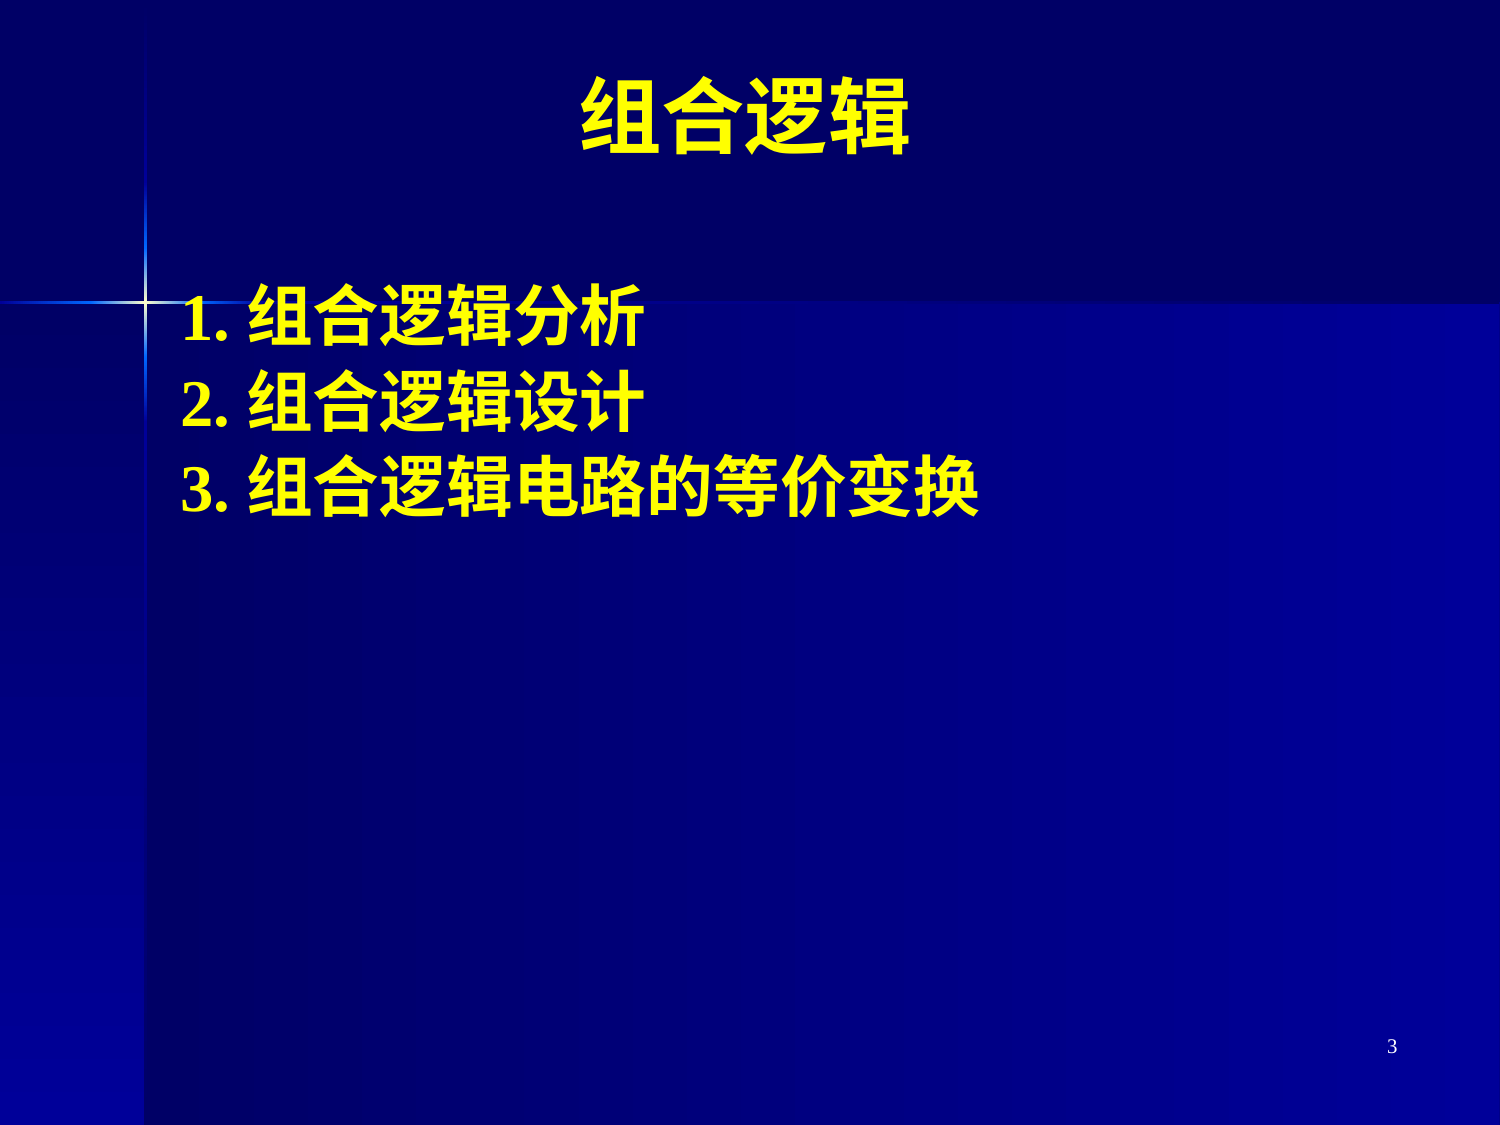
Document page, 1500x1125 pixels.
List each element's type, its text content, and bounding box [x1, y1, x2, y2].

title 组合逻辑 [80, 52, 1429, 172]
subtitle 1.组合逻辑分析 2.组合逻辑设计 3.组合逻辑电路的等价变换 [164, 275, 1259, 903]
slide_number 3 [1099, 1024, 1413, 1101]
